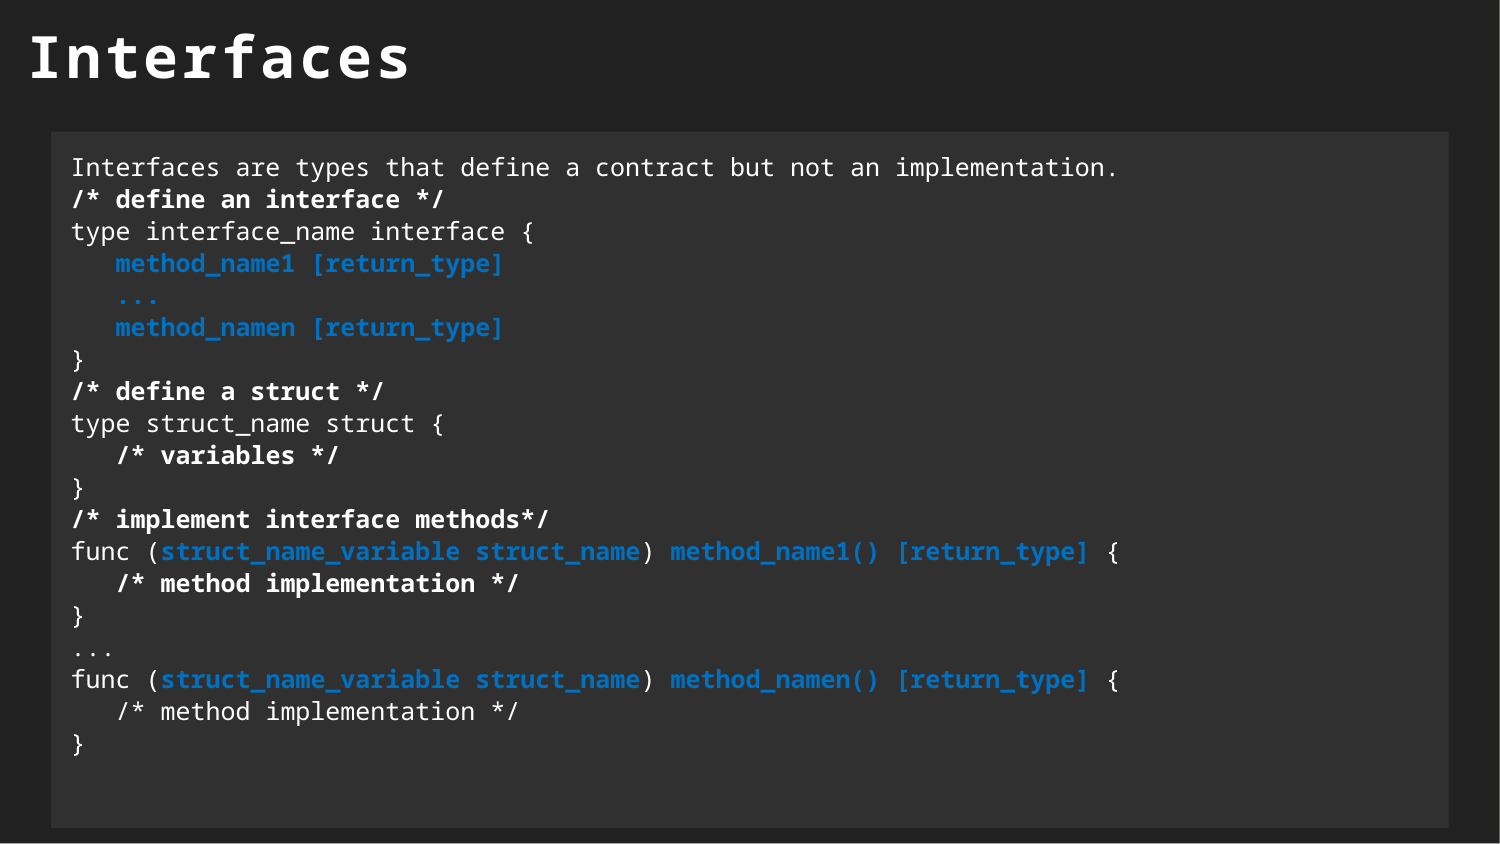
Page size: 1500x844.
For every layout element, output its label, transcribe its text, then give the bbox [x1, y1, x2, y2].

text_box Interfaces are types that define a contract but not an implementation. /* define an interface */ type interface_name interface { method_name1 [return_type] ... method_namen [return_type] } /* define a struct */ type struct_name struct { /* variables */ } /* implement interface methods*/ func (struct_name_variable struct_name) method_name1() [return_type] { /* method implementation */ } ... func (struct_name_variable struct_name) method_namen() [return_type] { /* method implementation */ } [68, 149, 1432, 811]
text_box Interfaces [25, 17, 1475, 117]
text_box [51, 131, 1449, 828]
